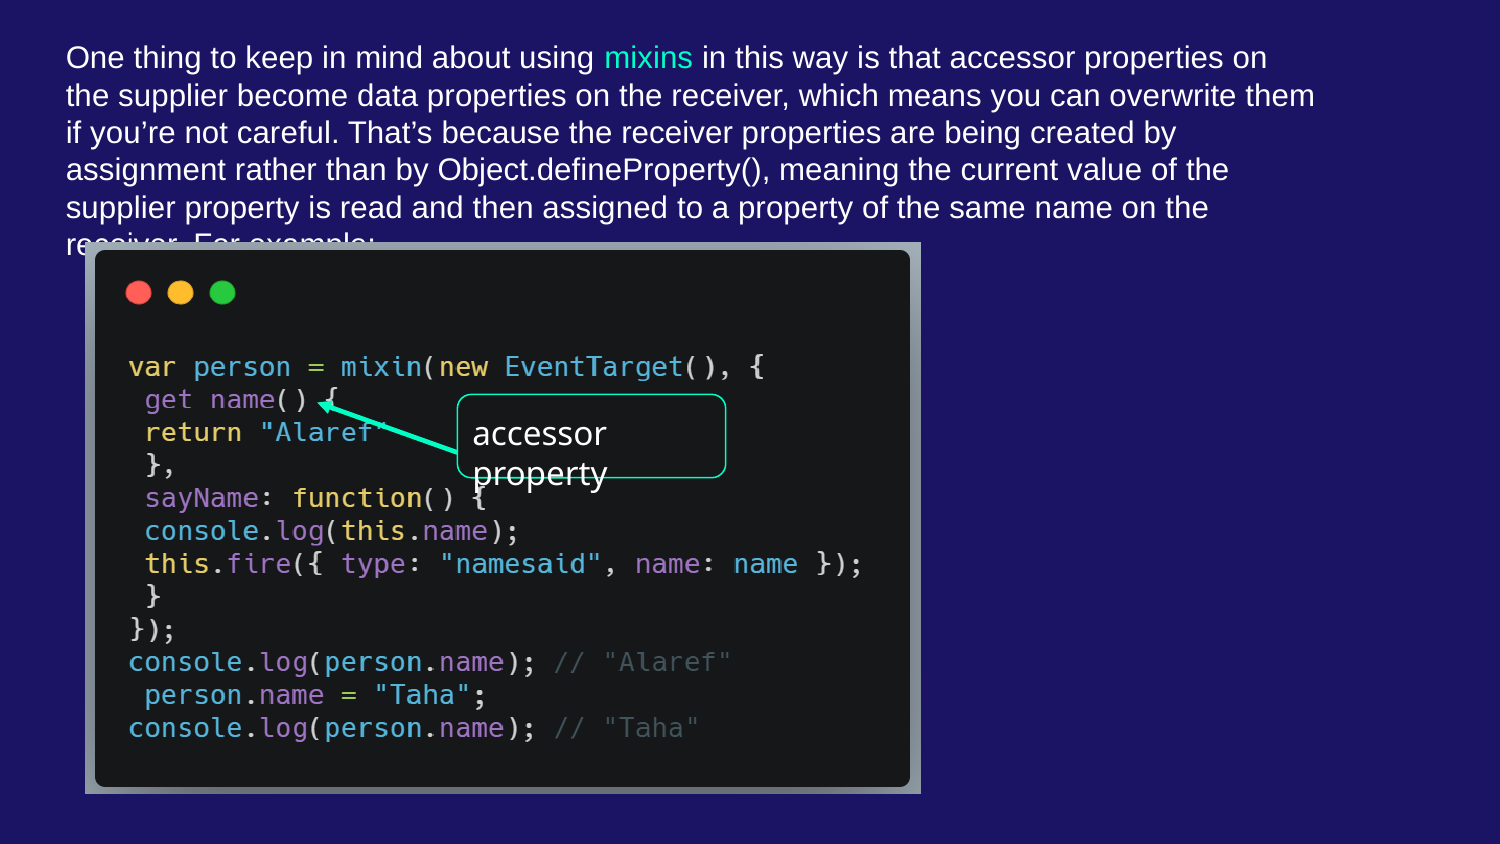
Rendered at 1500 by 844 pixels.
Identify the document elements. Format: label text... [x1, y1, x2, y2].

picture [85, 241, 922, 794]
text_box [316, 402, 458, 434]
text_box One thing to keep in mind about using mixins in this way is that accessor properties on the supplier become data properties on the receiver, which means you can overwrite them if you’re not careful. That’s because the receiver properties are being created by assignment rather than by Object.defineProperty(), meaning the current value of the supplier property is read and then assigned to a property of the same name on the receiver. For example: [50, 22, 1334, 277]
